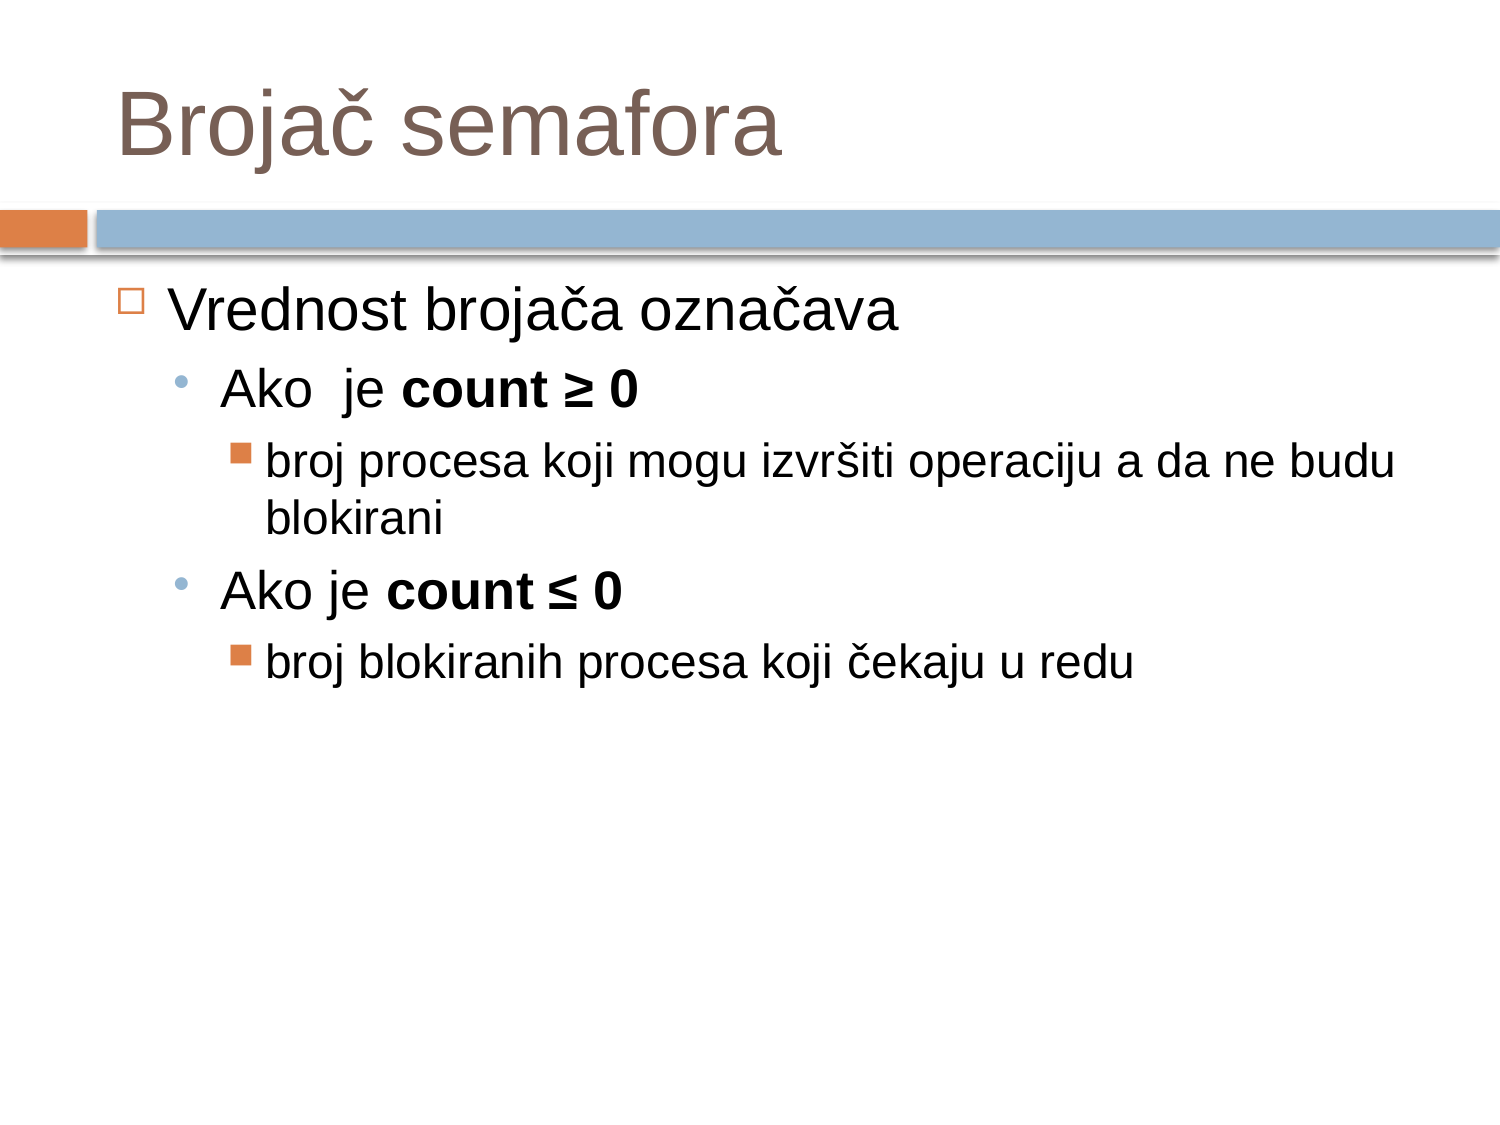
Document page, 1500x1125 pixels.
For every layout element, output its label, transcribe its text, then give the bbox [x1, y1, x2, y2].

list Vrednost brojača označava Ako je count ≥ 0 broj procesa koji mogu izvršiti operaciju a da ne budu blokirani Ako je count ≤ 0 broj blokiranih procesa koji čekaju u redu [100, 262, 1438, 1000]
title Brojač semafora [100, 37, 1438, 200]
